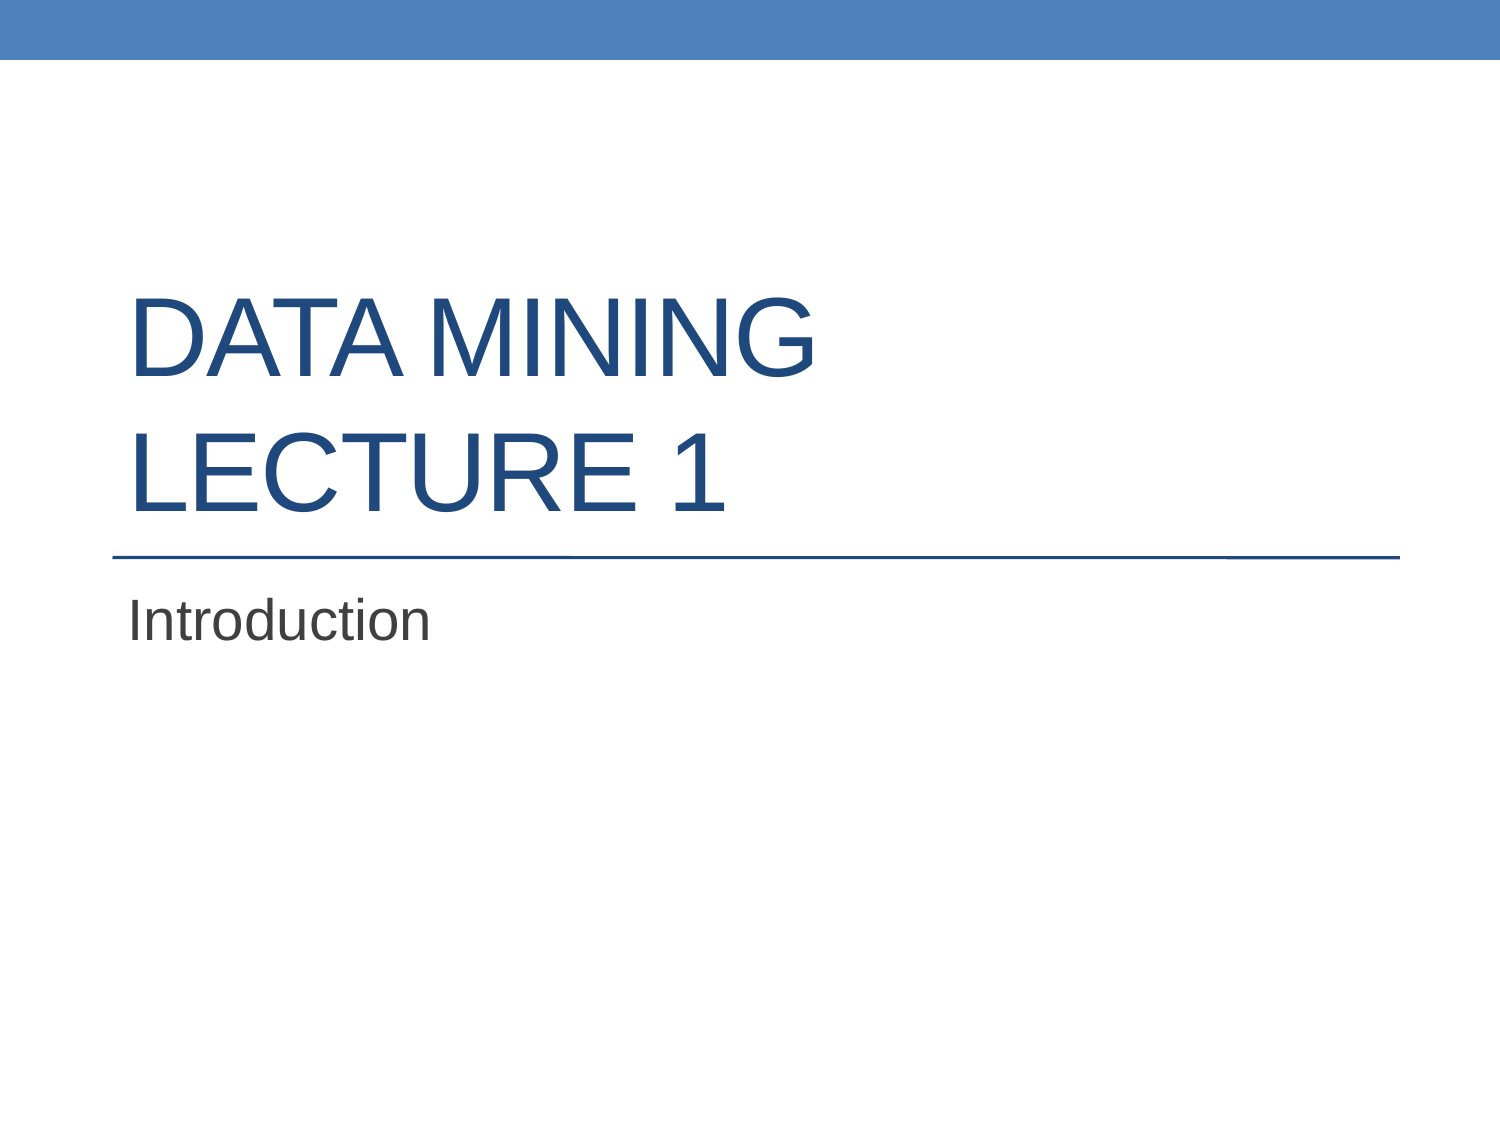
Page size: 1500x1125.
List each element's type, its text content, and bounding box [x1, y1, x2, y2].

title DATA MINING LECTURE 1 [112, 224, 1400, 542]
subtitle Introduction [112, 575, 1163, 863]
